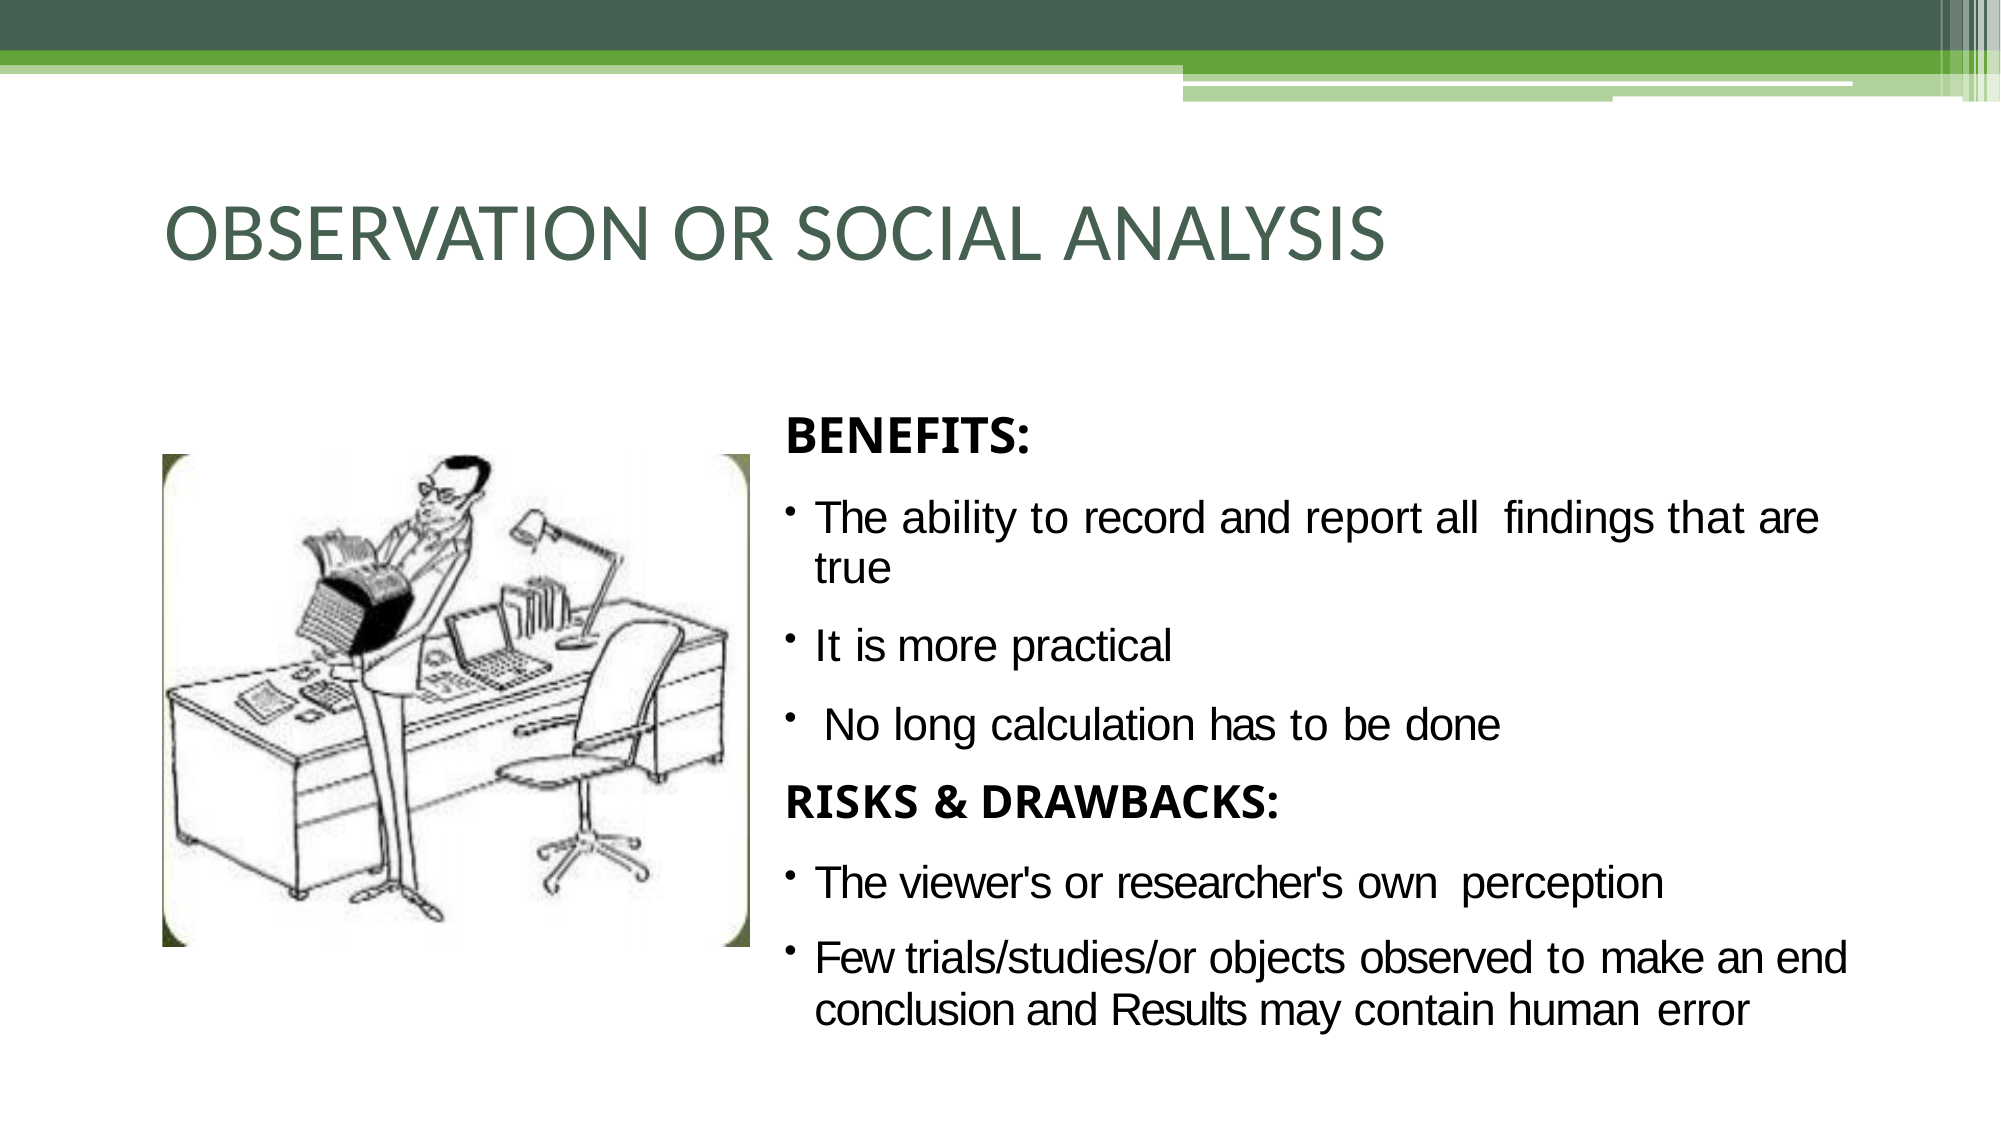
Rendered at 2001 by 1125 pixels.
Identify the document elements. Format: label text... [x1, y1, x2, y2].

text_box BENEFITS: The ability to record and report all findings that are true It is more practical No long calculation has to be done RISKS & DRAWBACKS: The viewer's or researcher's own perception Few trials/studies/or objects observed to make an end conclusion and Results may contain human error [782, 375, 1963, 1111]
title OBSERVATION OR SOCIAL ANALYSIS [162, 174, 1525, 366]
text_box [162, 454, 750, 947]
